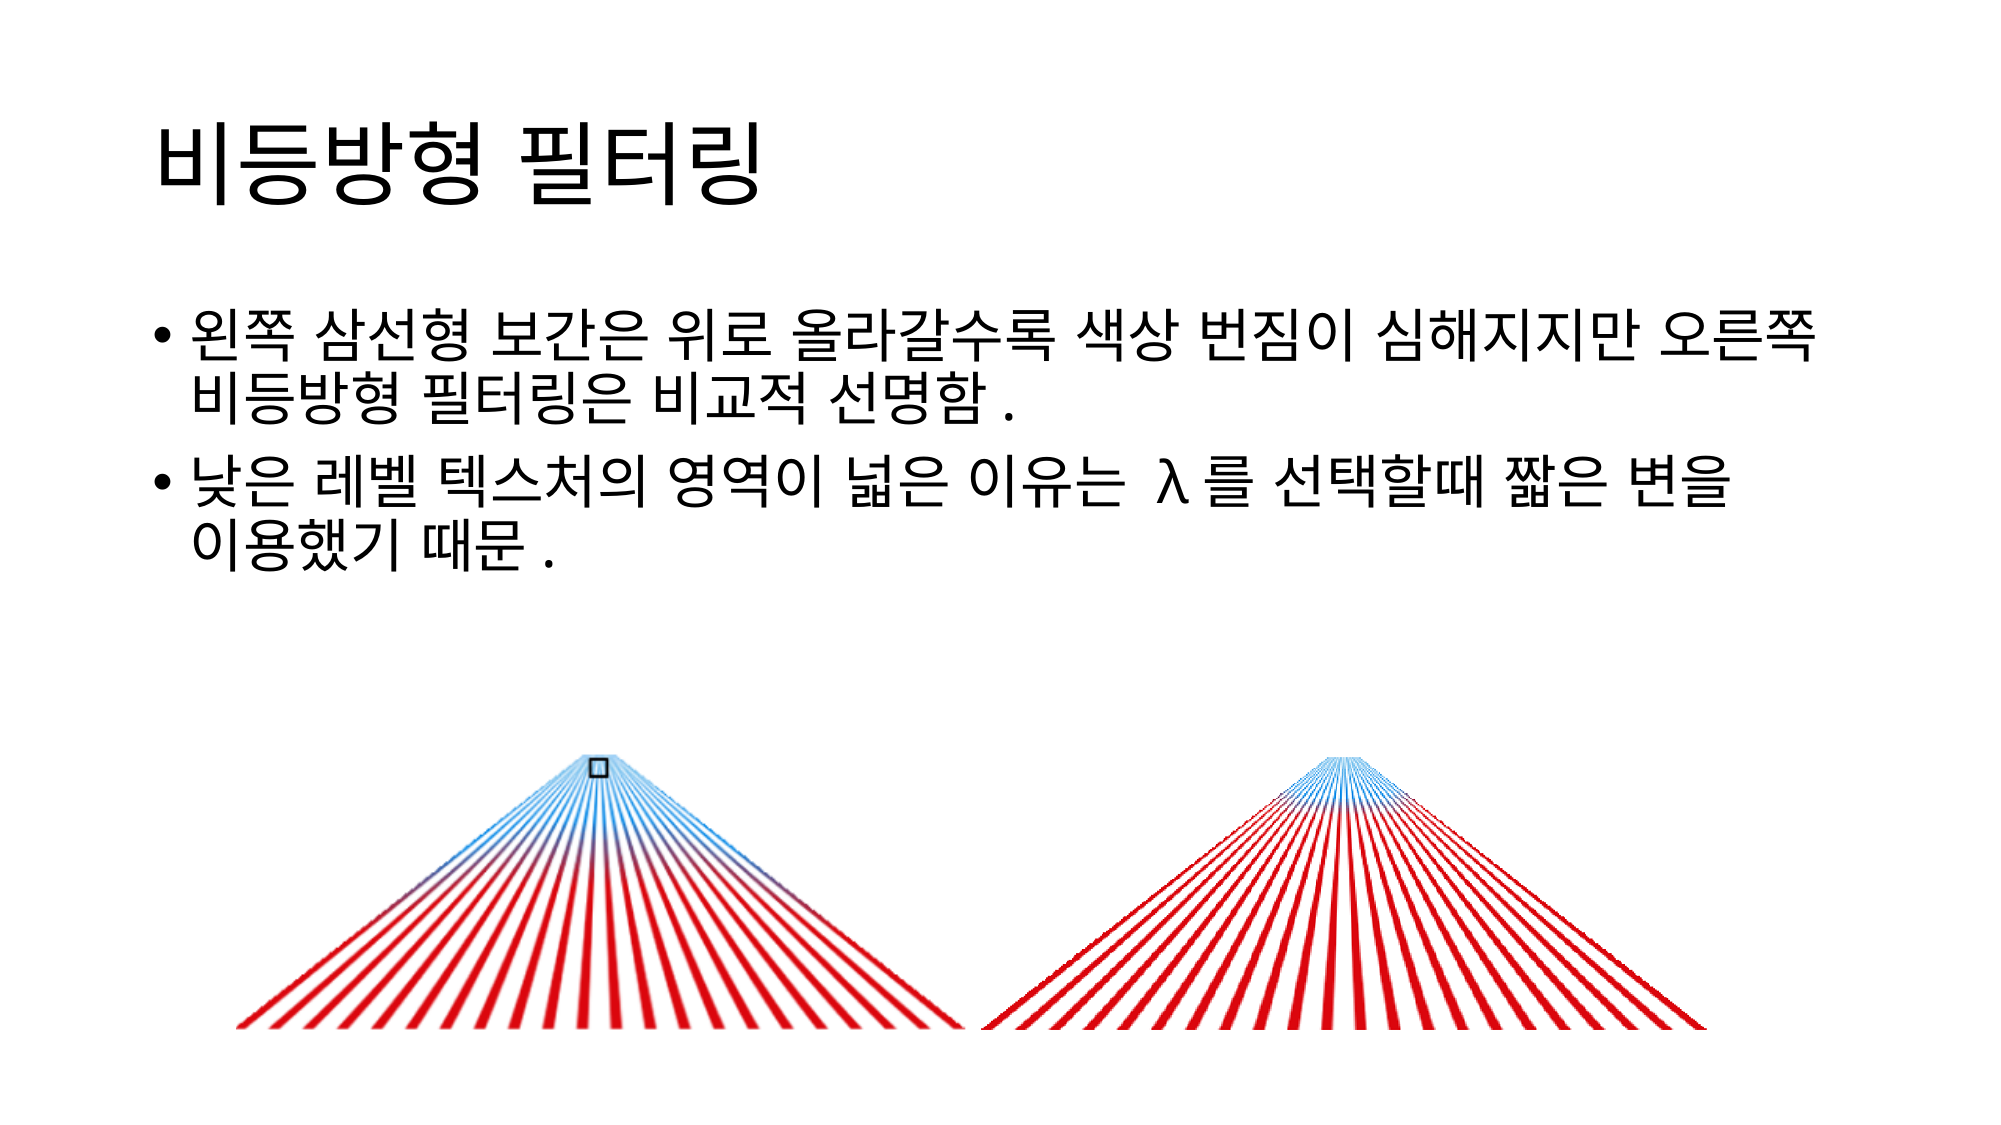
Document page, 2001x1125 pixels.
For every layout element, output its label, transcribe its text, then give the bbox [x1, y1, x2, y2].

picture [236, 747, 967, 1036]
list 왼쪽 삼선형 보간은 위로 올라갈수록 색상 번짐이 심해지지만 오른쪽 비등방형 필터링은 비교적 선명함. 낮은 레벨 텍스처의 영역이 넓은 이유는 λ를 선택할때 짧은 변을 이용했기 때문. [137, 299, 1863, 1014]
title 비등방형 필터링 [137, 59, 1863, 278]
picture [973, 754, 1714, 1034]
